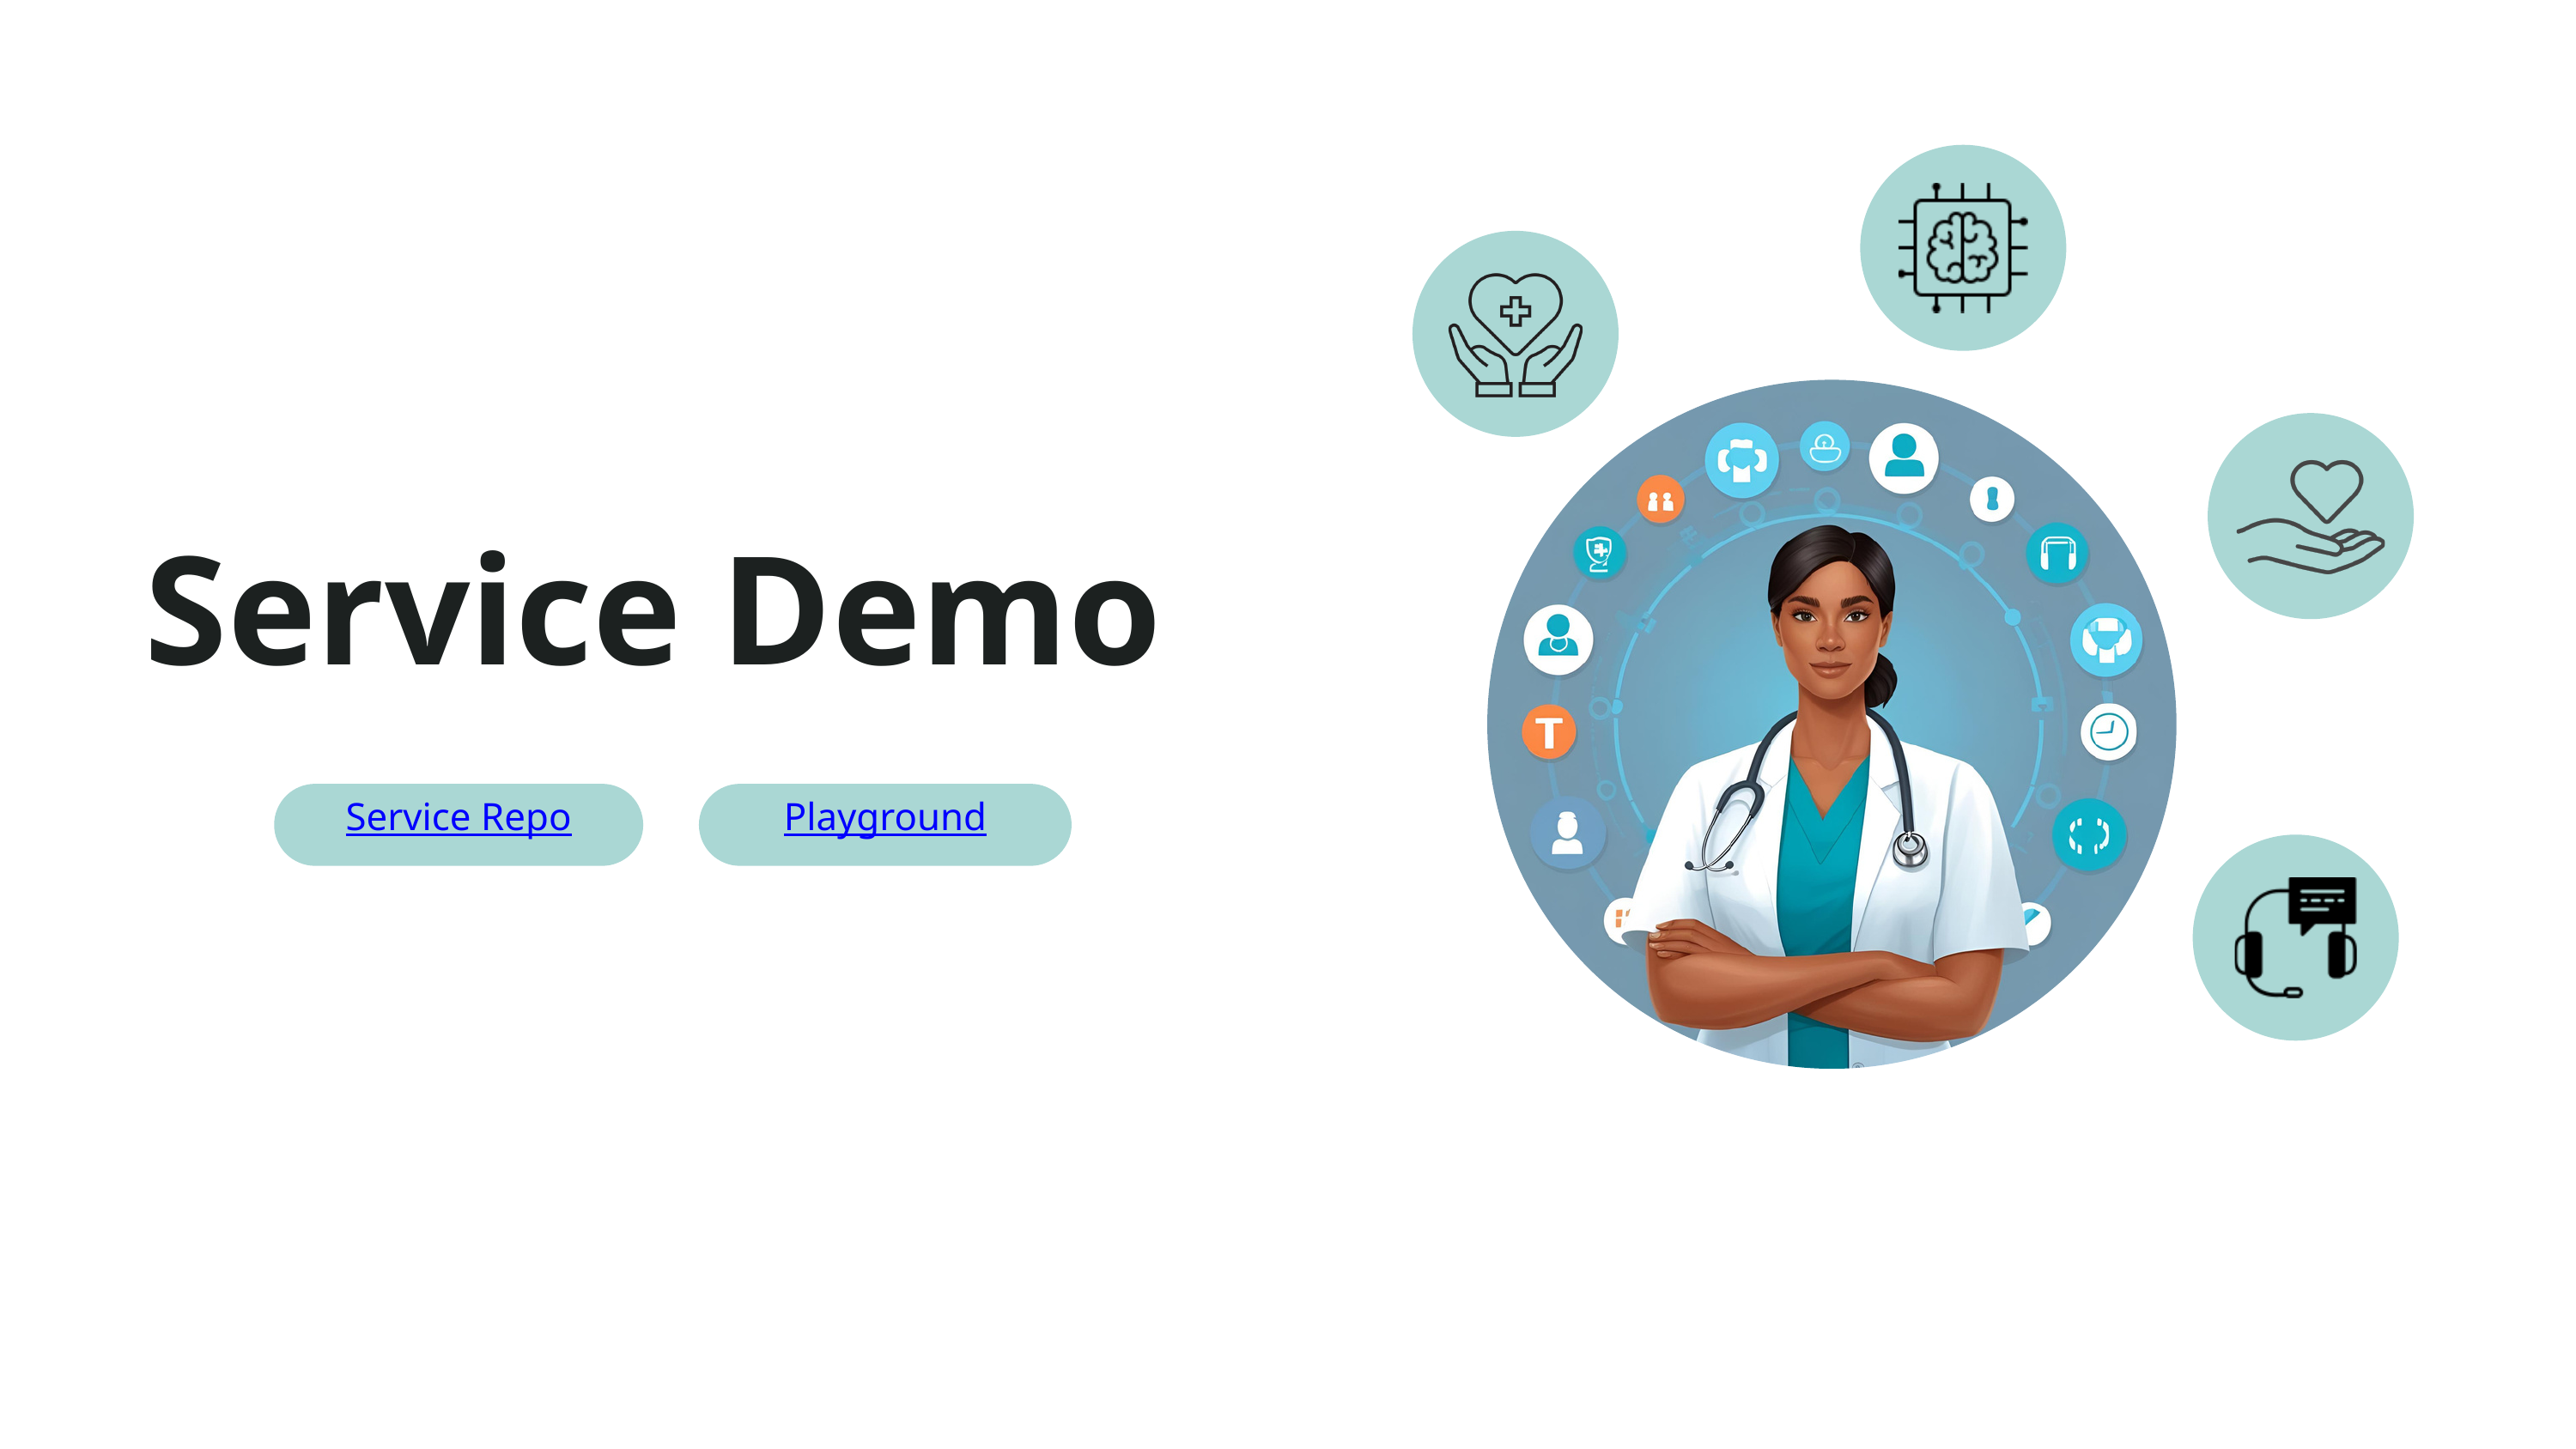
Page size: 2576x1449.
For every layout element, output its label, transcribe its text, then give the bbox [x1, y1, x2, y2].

text_box [274, 784, 644, 866]
text_box [1412, 230, 1619, 437]
text_box Playground [769, 803, 1001, 845]
text_box [2236, 458, 2385, 574]
text_box [2208, 413, 2415, 620]
text_box [1448, 270, 1583, 397]
text_box [2192, 834, 2399, 1041]
text_box [2234, 877, 2357, 998]
text_box [1487, 379, 2177, 1070]
text_box Service Demo [144, 523, 1348, 695]
text_box Service Repo [315, 803, 602, 845]
text_box [698, 784, 1072, 866]
text_box [1860, 144, 2067, 351]
text_box [1898, 183, 2028, 313]
